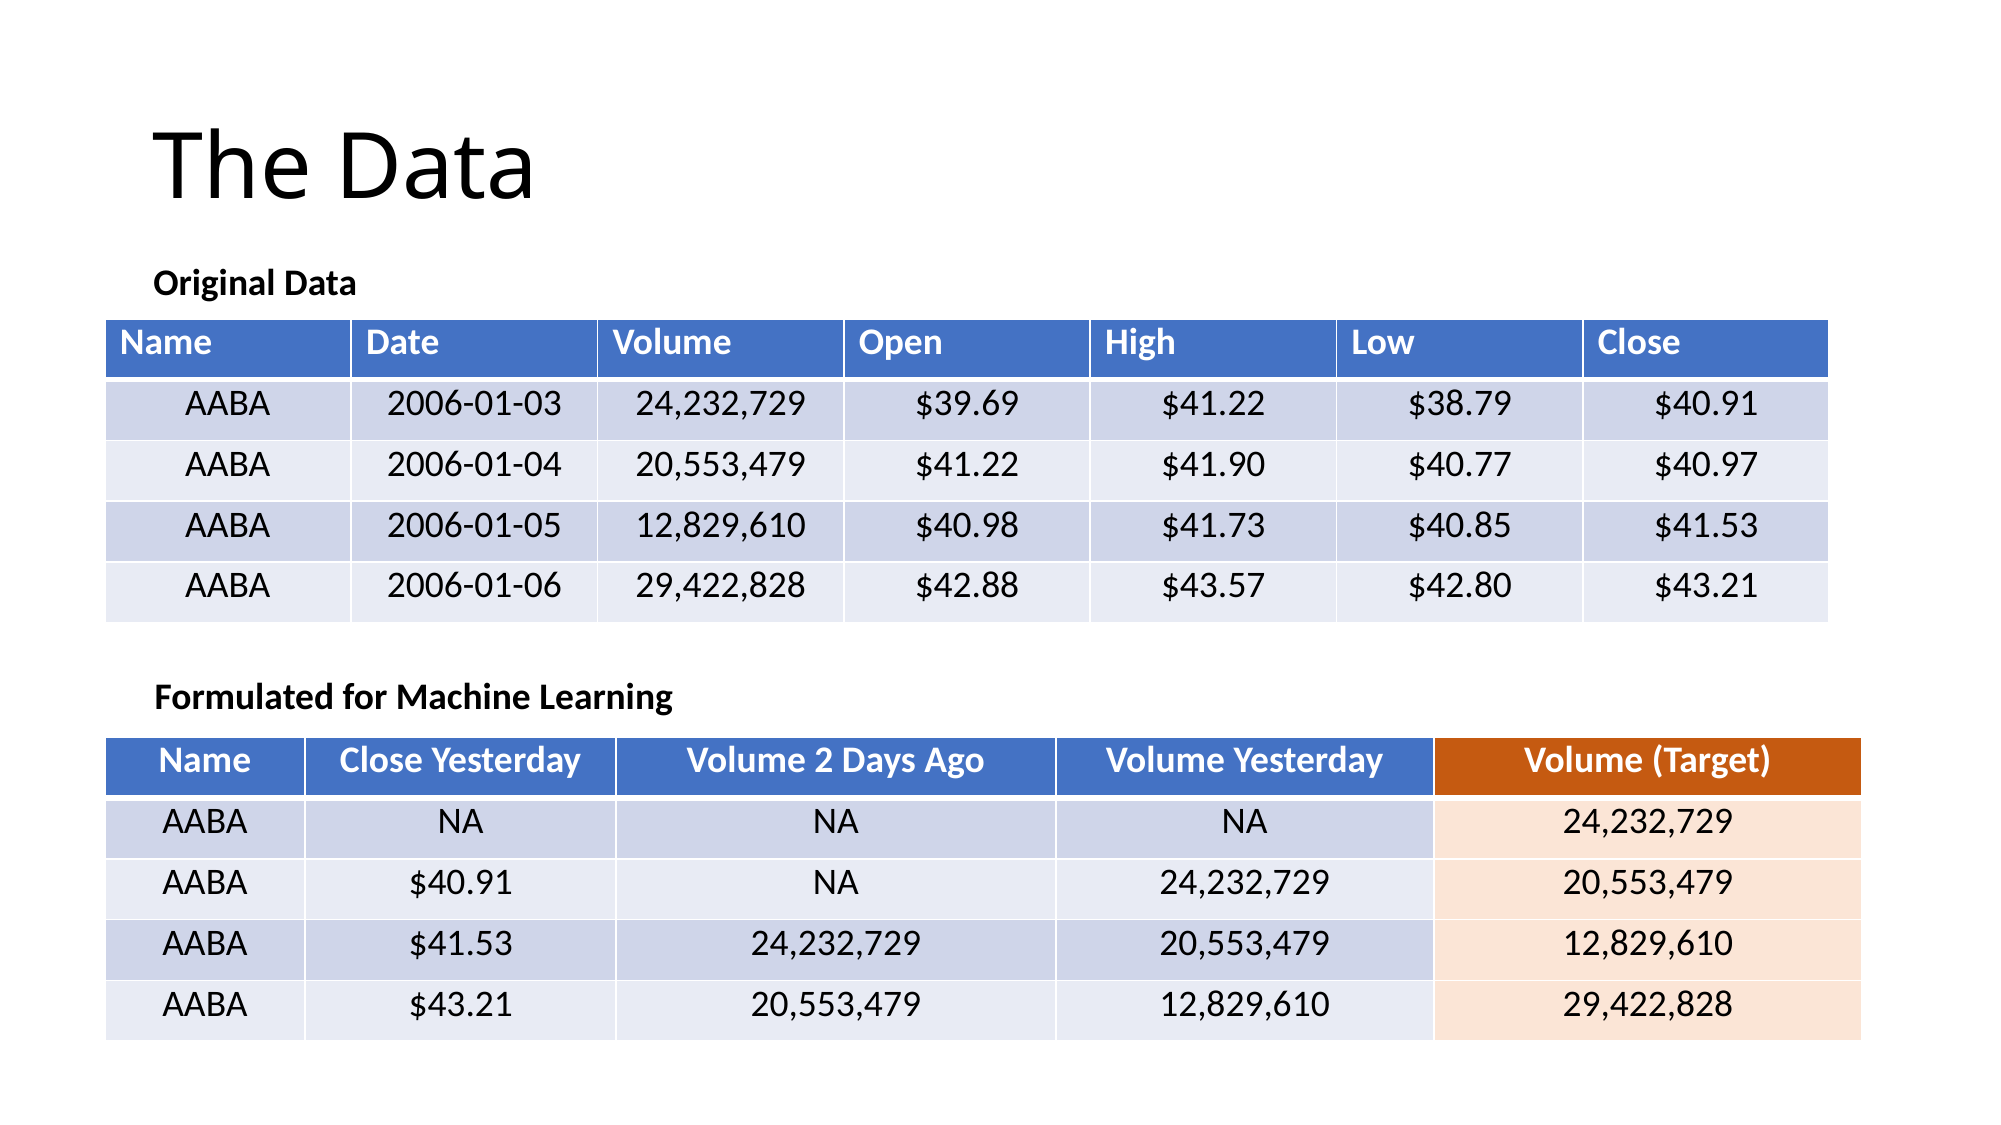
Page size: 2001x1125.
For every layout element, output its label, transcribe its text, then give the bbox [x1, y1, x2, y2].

table_cell $41.53 [1584, 502, 1828, 561]
table_cell NA [1057, 801, 1433, 858]
table_cell $43.21 [306, 981, 615, 1040]
table_cell 24,232,729 [1057, 860, 1433, 919]
table_cell AABA [106, 382, 350, 440]
table_cell 20,553,479 [1435, 860, 1861, 919]
table_cell $43.57 [1091, 563, 1336, 622]
text_box Formulated for Machine Learning [139, 664, 689, 725]
table_header Name [106, 320, 350, 377]
table_header Date [352, 320, 597, 377]
table_cell $42.88 [845, 563, 1089, 622]
title The Data [137, 59, 1863, 278]
table_cell $38.79 [1337, 382, 1582, 440]
table_header Volume Yesterday [1057, 738, 1433, 795]
table_cell NA [617, 801, 1055, 858]
table_cell 20,553,479 [598, 441, 843, 500]
table_cell $42.80 [1337, 563, 1582, 622]
table_cell $40.91 [1584, 382, 1828, 440]
table_cell $39.69 [845, 382, 1089, 440]
table_cell 20,553,479 [1057, 920, 1433, 980]
table_header Volume [598, 320, 843, 377]
table_header Low [1337, 320, 1582, 377]
table_cell 2006-01-03 [352, 382, 597, 440]
table_cell $40.98 [845, 502, 1089, 561]
table_cell $40.97 [1584, 441, 1828, 500]
table_cell $43.21 [1584, 563, 1828, 622]
table_cell $41.90 [1091, 441, 1336, 500]
table_cell $40.77 [1337, 441, 1582, 500]
table_cell 24,232,729 [598, 382, 843, 440]
table_header Close Yesterday [306, 738, 615, 795]
table_cell AABA [106, 441, 350, 500]
table_cell AABA [106, 860, 304, 919]
table_header Name [106, 738, 304, 795]
text_box Original Data [138, 250, 373, 311]
table_cell 12,829,610 [1435, 920, 1861, 980]
table_cell 24,232,729 [1435, 801, 1861, 858]
table_cell NA [306, 801, 615, 858]
table_cell AABA [106, 502, 350, 561]
table_cell $41.22 [845, 441, 1089, 500]
table_cell $41.53 [306, 920, 615, 980]
table_cell $40.91 [306, 860, 615, 919]
table_header Volume (Target) [1435, 738, 1861, 795]
table_cell 12,829,610 [1057, 981, 1433, 1040]
table_cell 2006-01-04 [352, 441, 597, 500]
table_cell AABA [106, 801, 304, 858]
table_header Volume 2 Days Ago [617, 738, 1055, 795]
table_cell $40.85 [1337, 502, 1582, 561]
table_cell AABA [106, 920, 304, 980]
table_cell 20,553,479 [617, 981, 1055, 1040]
table_cell 29,422,828 [1435, 981, 1861, 1040]
table_cell AABA [106, 563, 350, 622]
table_cell $41.22 [1091, 382, 1336, 440]
table_cell AABA [106, 981, 304, 1040]
table_cell 24,232,729 [617, 920, 1055, 980]
table_cell 29,422,828 [598, 563, 843, 622]
table_cell 2006-01-05 [352, 502, 597, 561]
table_cell 12,829,610 [598, 502, 843, 561]
table_cell $41.73 [1091, 502, 1336, 561]
table_header Close [1584, 320, 1828, 377]
table_cell NA [617, 860, 1055, 919]
table_cell 2006-01-06 [352, 563, 597, 622]
table_header Open [845, 320, 1089, 377]
table_header High [1091, 320, 1336, 377]
